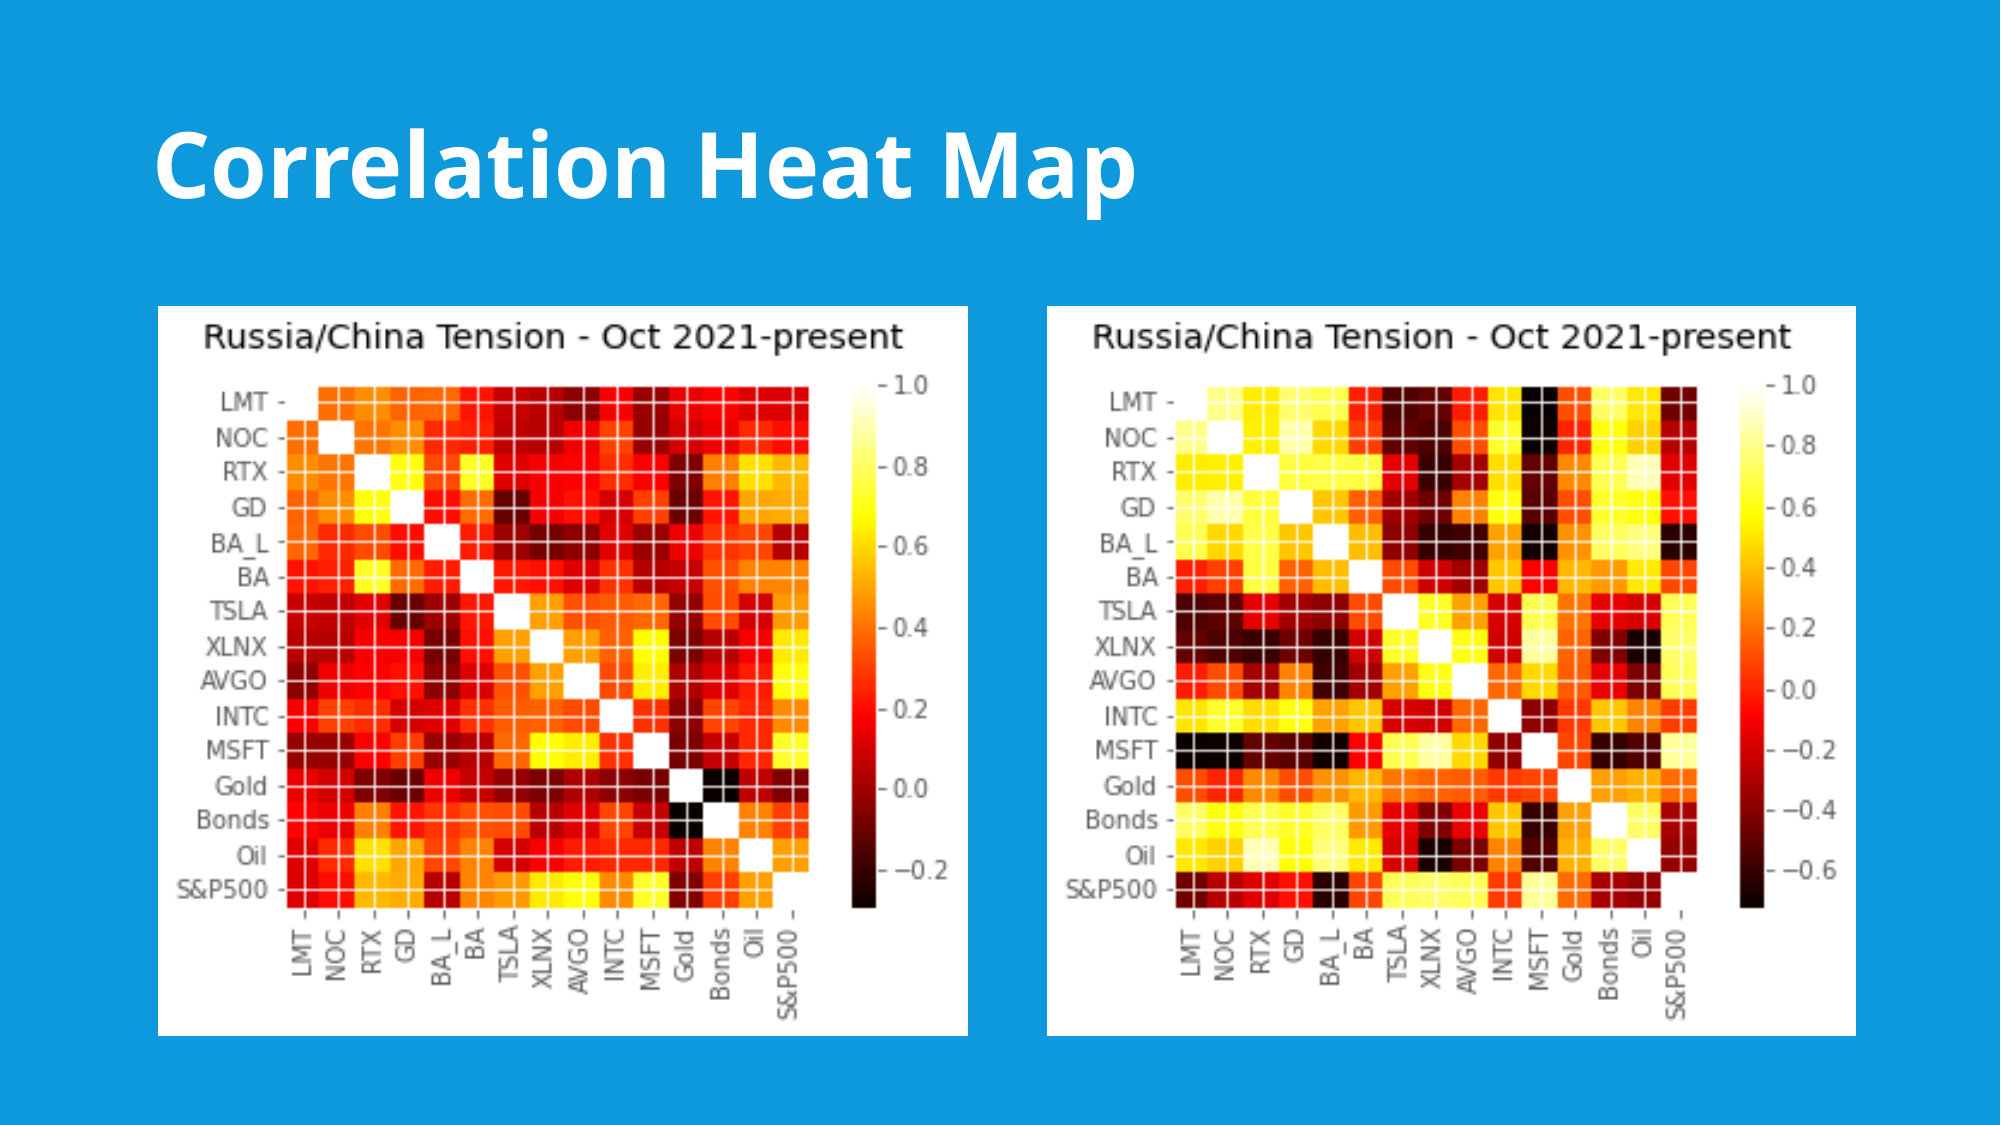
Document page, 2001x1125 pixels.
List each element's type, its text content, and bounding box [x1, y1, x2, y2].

title Correlation Heat Map [137, 59, 1863, 278]
picture [1048, 307, 1855, 1035]
picture [159, 307, 967, 1035]
